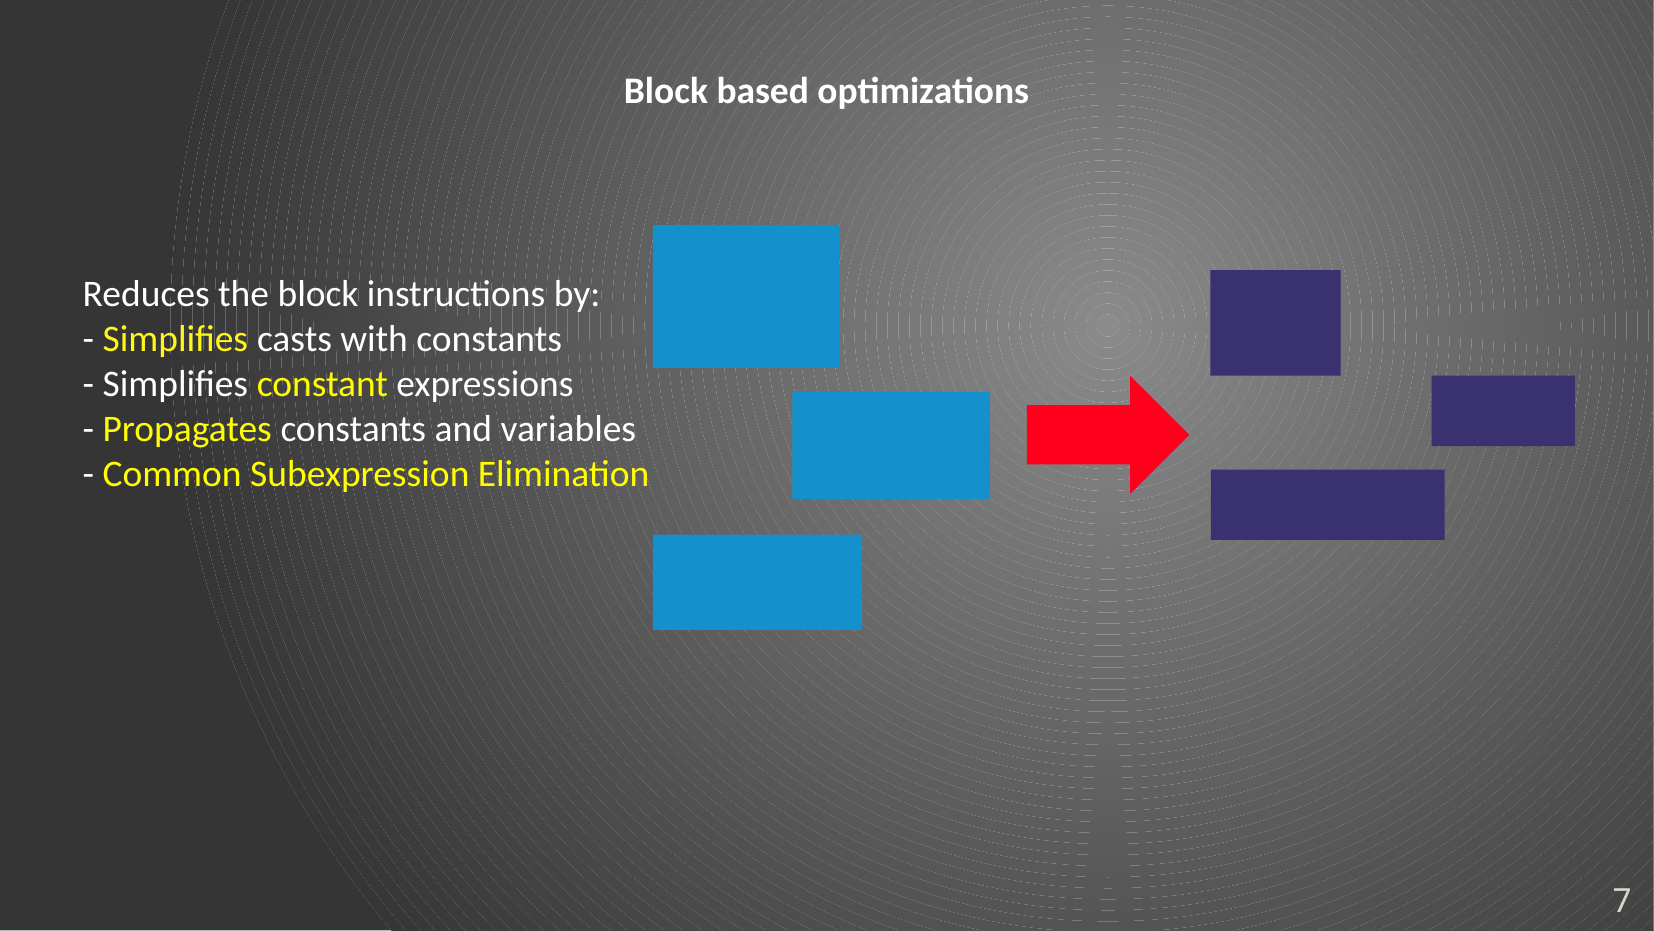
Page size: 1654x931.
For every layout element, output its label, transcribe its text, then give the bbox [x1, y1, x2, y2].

text_box [792, 391, 990, 499]
slide_number 7 [1562, 882, 1647, 921]
text_box [1431, 375, 1575, 447]
text_box [1210, 270, 1341, 376]
text_box [1023, 372, 1193, 497]
text_box Reduces the block instructions by: - Simplifies casts with constants - Simplifies constant expressions - Propagates constants and variables - Common Subexpression Elimination [82, 224, 1571, 764]
text_box [652, 224, 839, 368]
text_box [652, 534, 863, 630]
text_box Block based optimizations [82, 35, 1571, 142]
text_box [1210, 469, 1445, 540]
